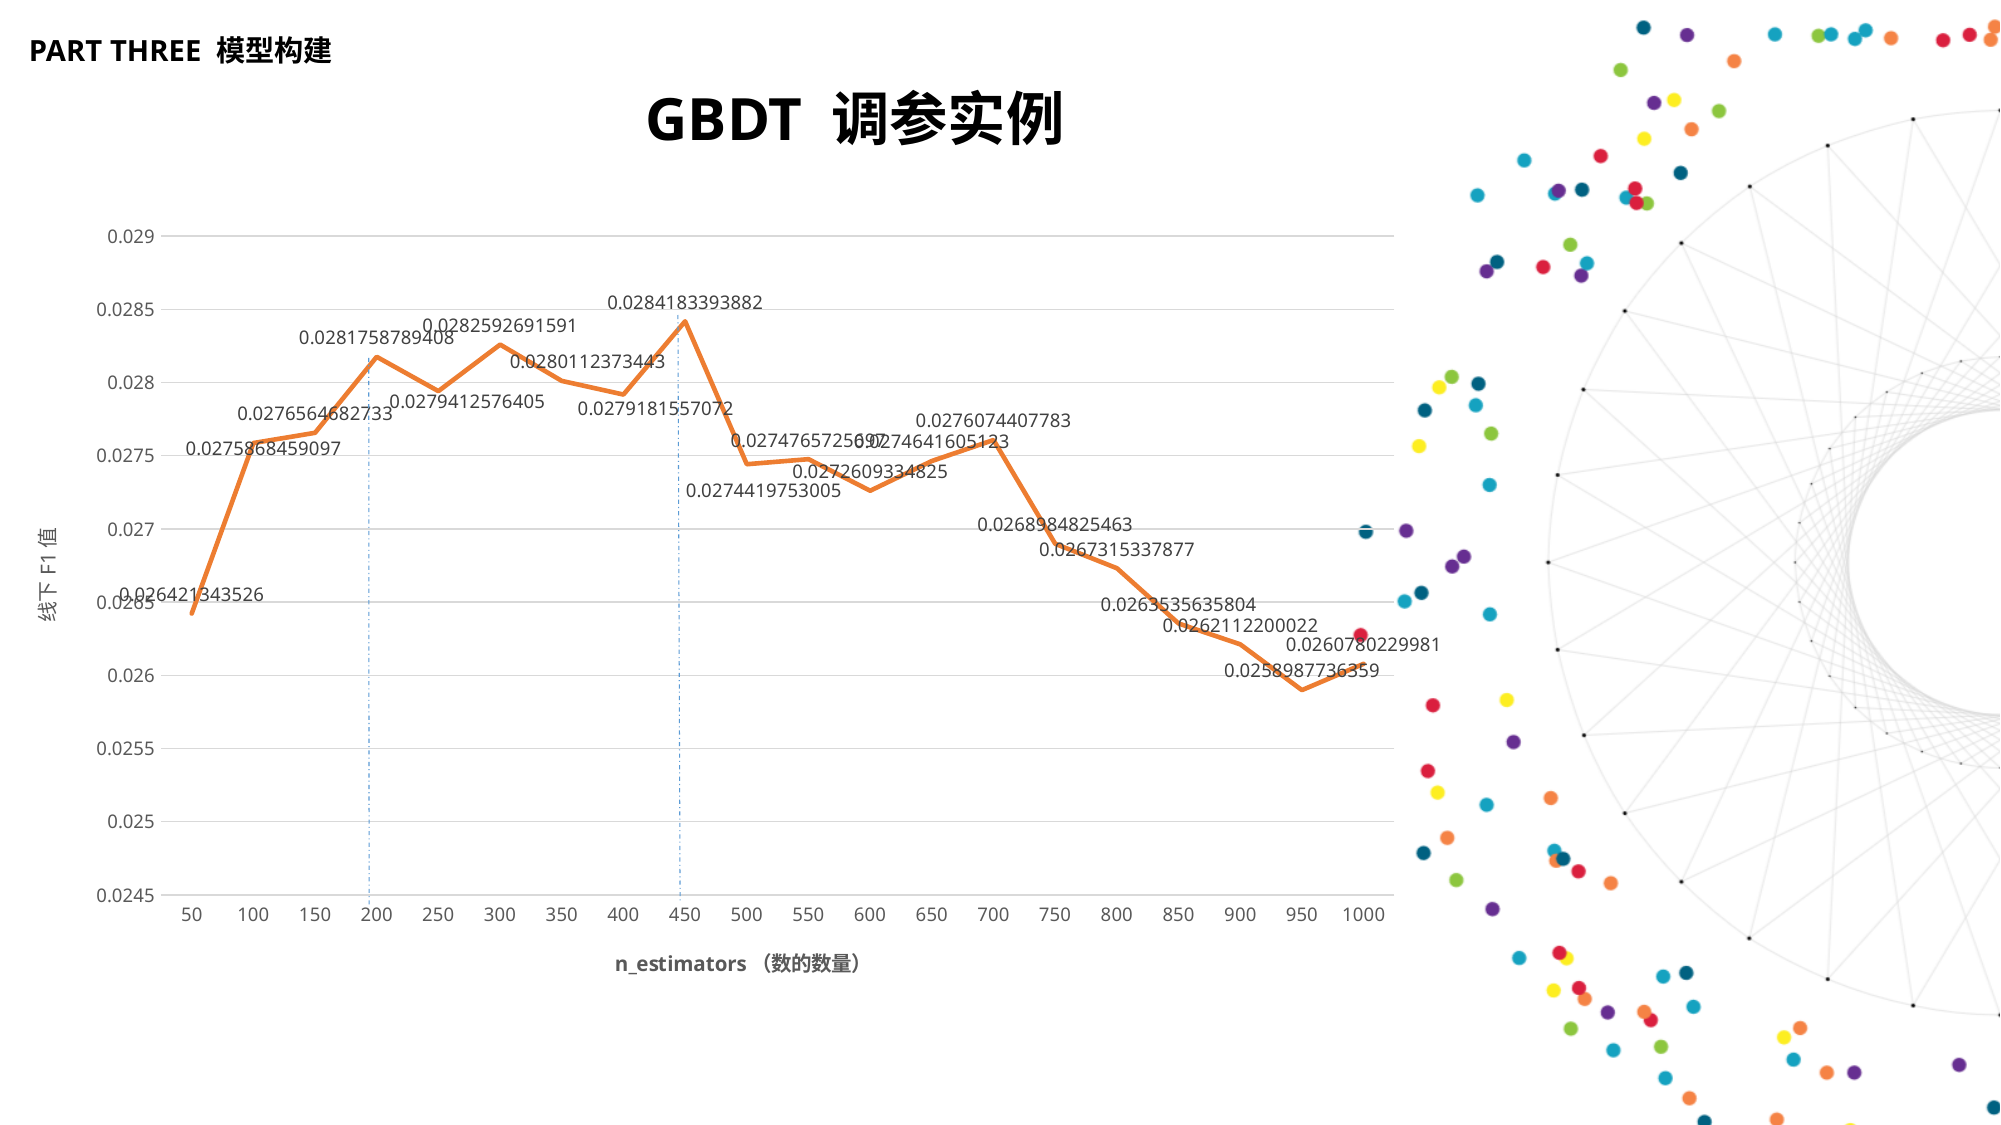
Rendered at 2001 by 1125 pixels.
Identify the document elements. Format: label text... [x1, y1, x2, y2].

text_box GBDT 调参实例 [630, 74, 1079, 160]
list PART THREE 模型构建 [13, 19, 557, 85]
picture [1269, 0, 2000, 1125]
chart [0, 206, 1442, 1009]
